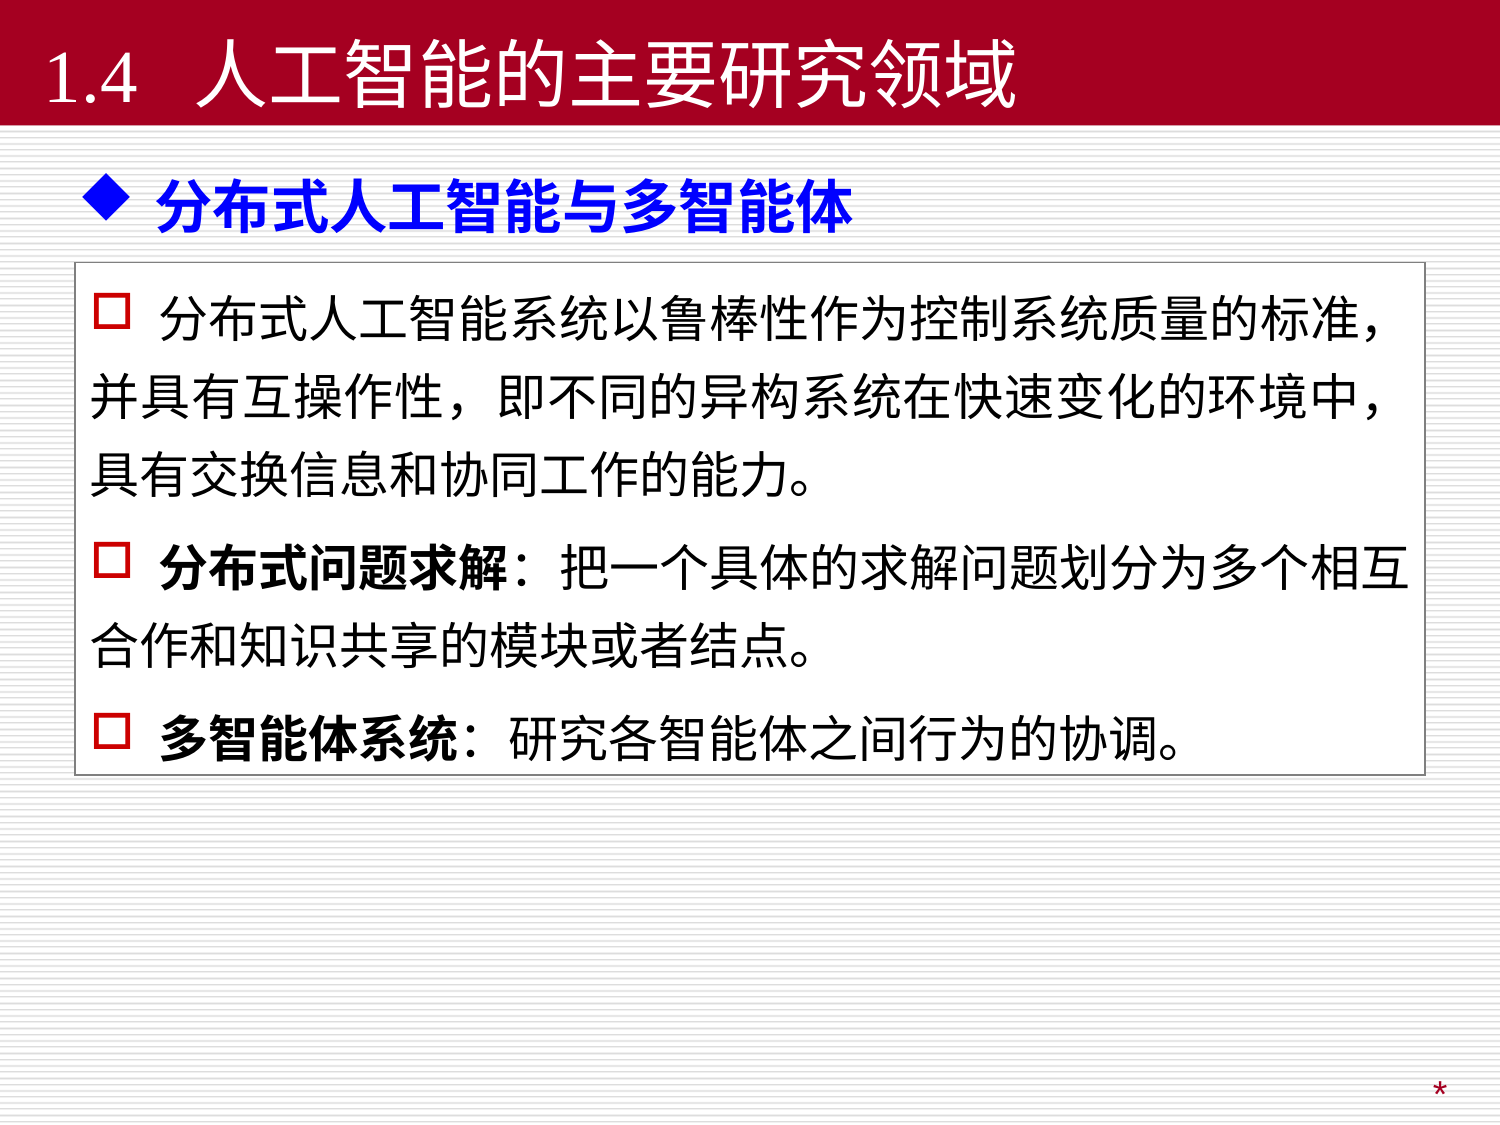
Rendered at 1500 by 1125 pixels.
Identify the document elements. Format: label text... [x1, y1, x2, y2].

slide_number * [1137, 1062, 1463, 1122]
title 1.4 人工智能的主要研究领域 [0, 0, 1500, 126]
picture [0, 126, 1500, 1125]
list 分布式人工智能与多智能体 [62, 162, 1481, 1049]
